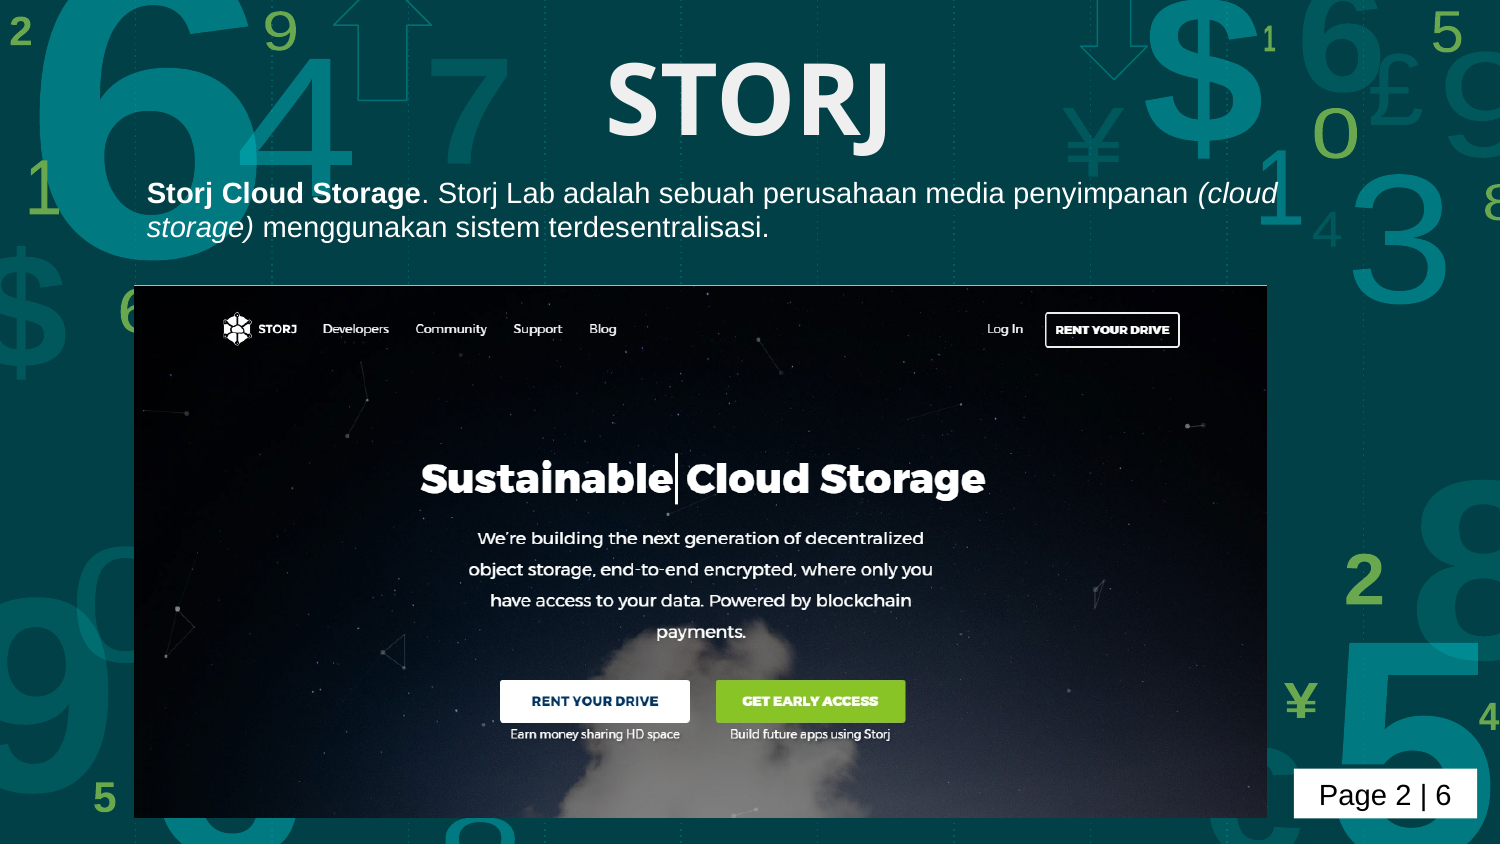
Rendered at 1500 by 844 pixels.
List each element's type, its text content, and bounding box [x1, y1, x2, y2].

title STORJ [272, 0, 1228, 166]
picture [133, 285, 1268, 819]
text_box Page 2 | 6 [1293, 768, 1478, 819]
text_box Storj Cloud Storage. Storj Lab adalah sebuah perusahaan media penyimpanan (cloud storage) menggunakan sistem terdesentralisasi. [132, 166, 1412, 444]
